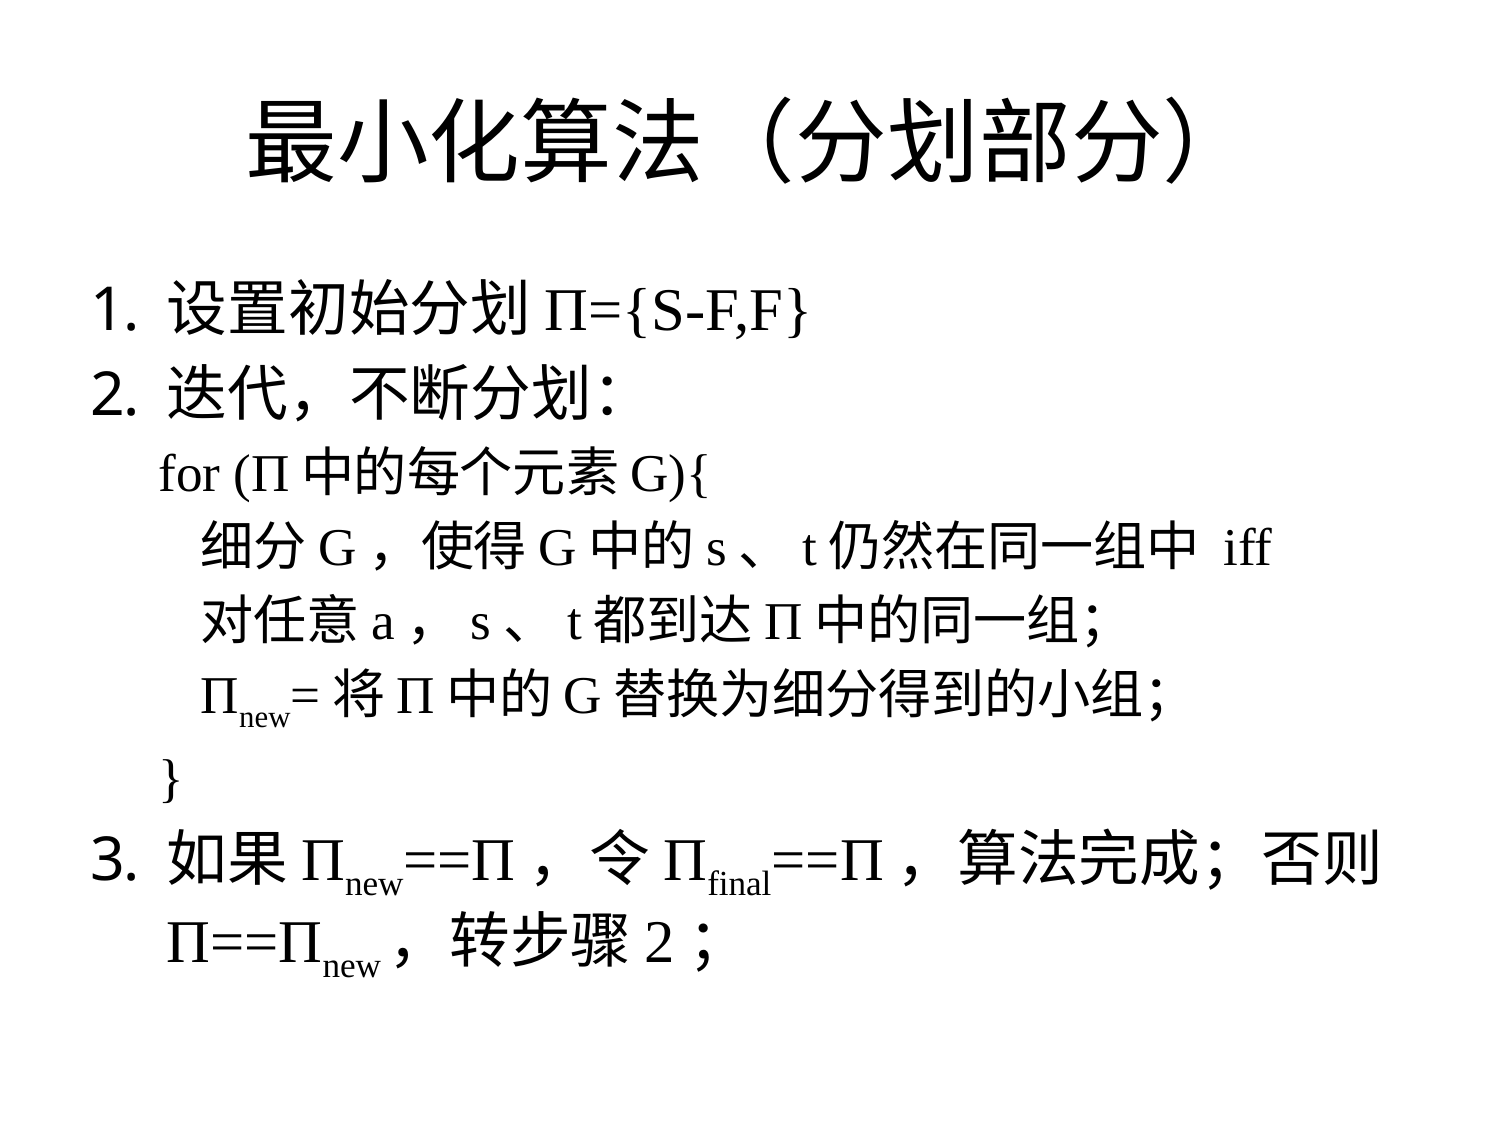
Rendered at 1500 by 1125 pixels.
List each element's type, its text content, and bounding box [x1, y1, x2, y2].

list 设置初始分划П={S-F,F} 迭代，不断分划： for (П中的每个元素G){ 细分G，使得G中的s、t仍然在同一组中 iff 对任意a，s、t都到达П中的同一组； Пnew=将П中的G替换为细分得到的小组； } 如果Пnew==П，令Пfinal==П，算法完成；否则П==Пnew，转步骤2； [75, 262, 1425, 1005]
title 最小化算法（分划部分） [75, 45, 1425, 233]
